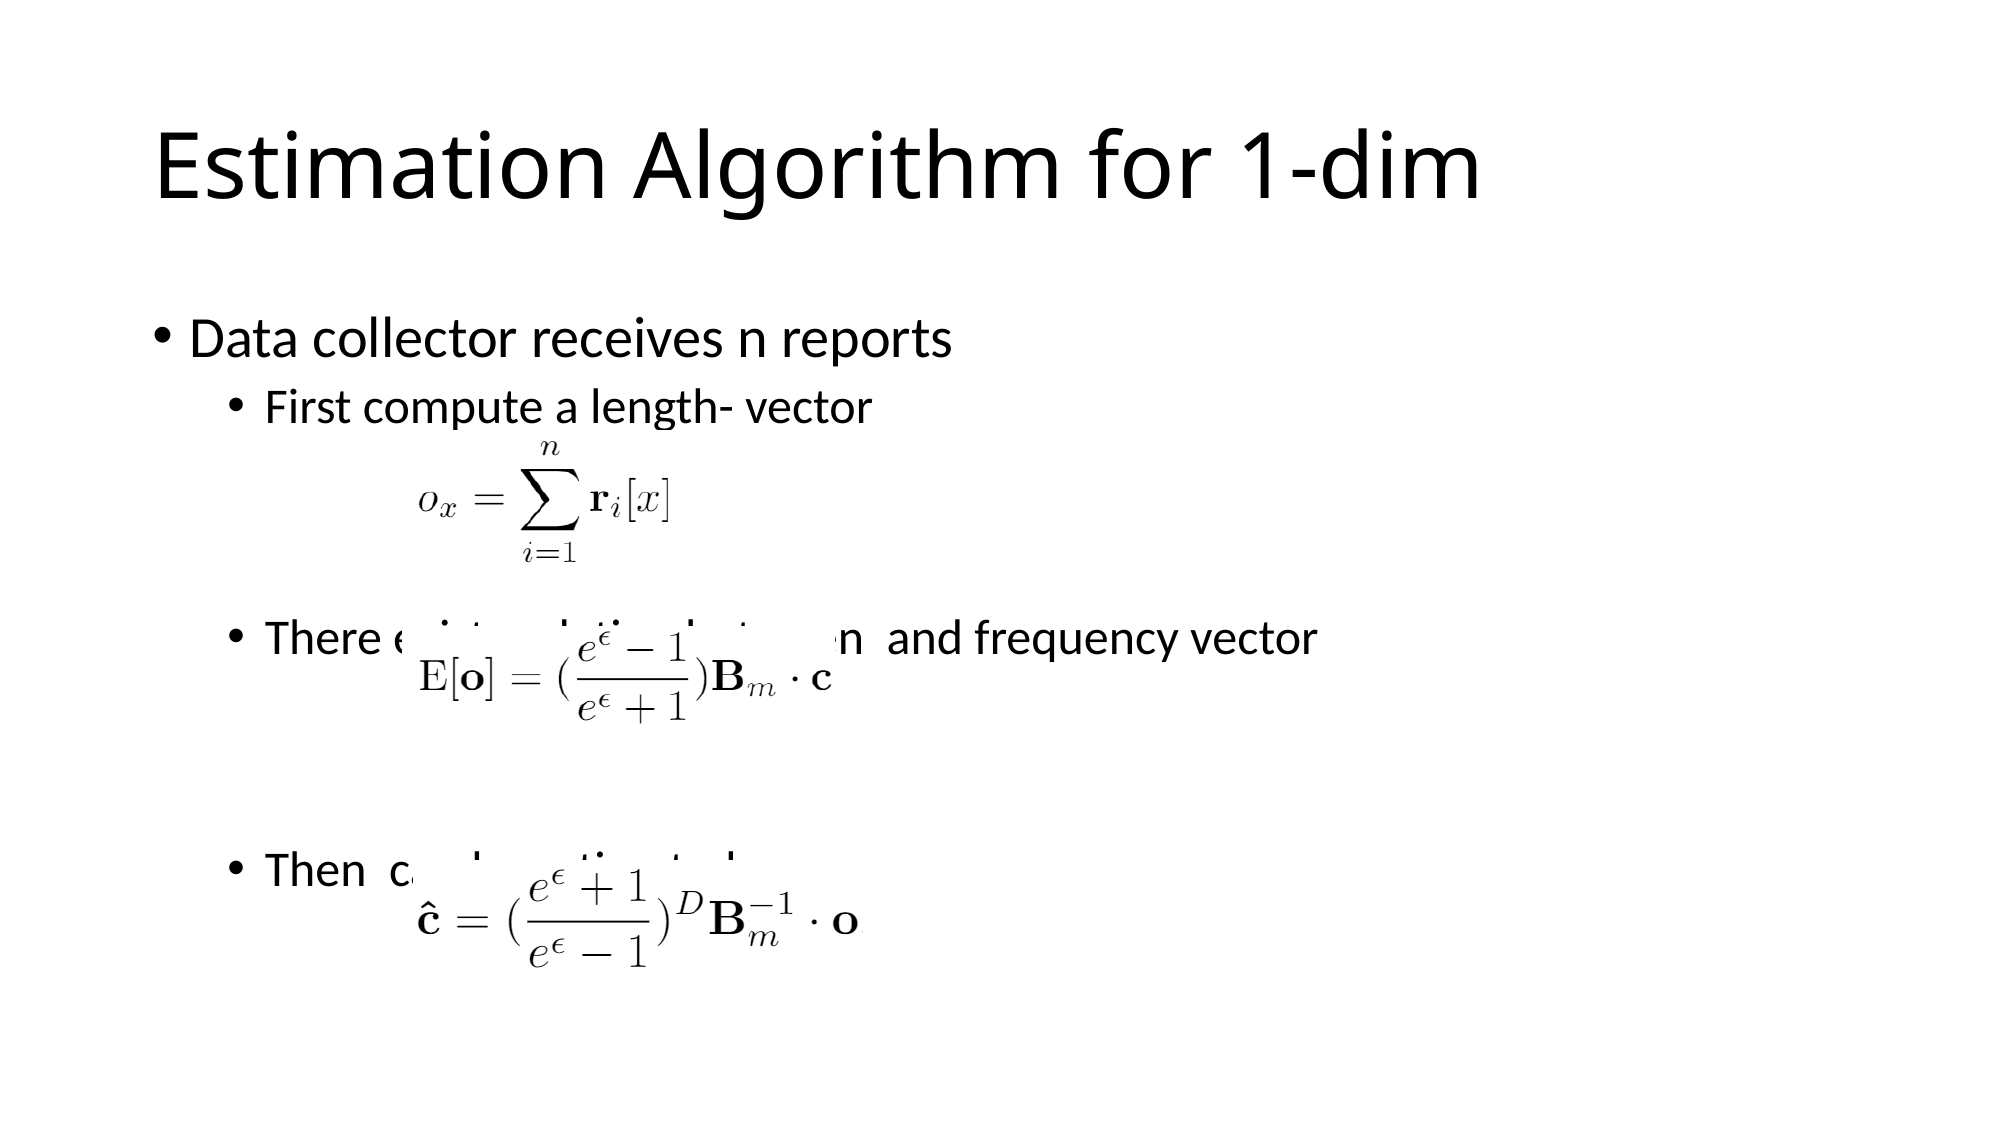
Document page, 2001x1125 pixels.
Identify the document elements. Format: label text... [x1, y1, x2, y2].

picture [402, 626, 835, 724]
picture [412, 430, 677, 575]
title Estimation Algorithm for 1-dim [137, 59, 1863, 278]
picture [412, 860, 863, 978]
